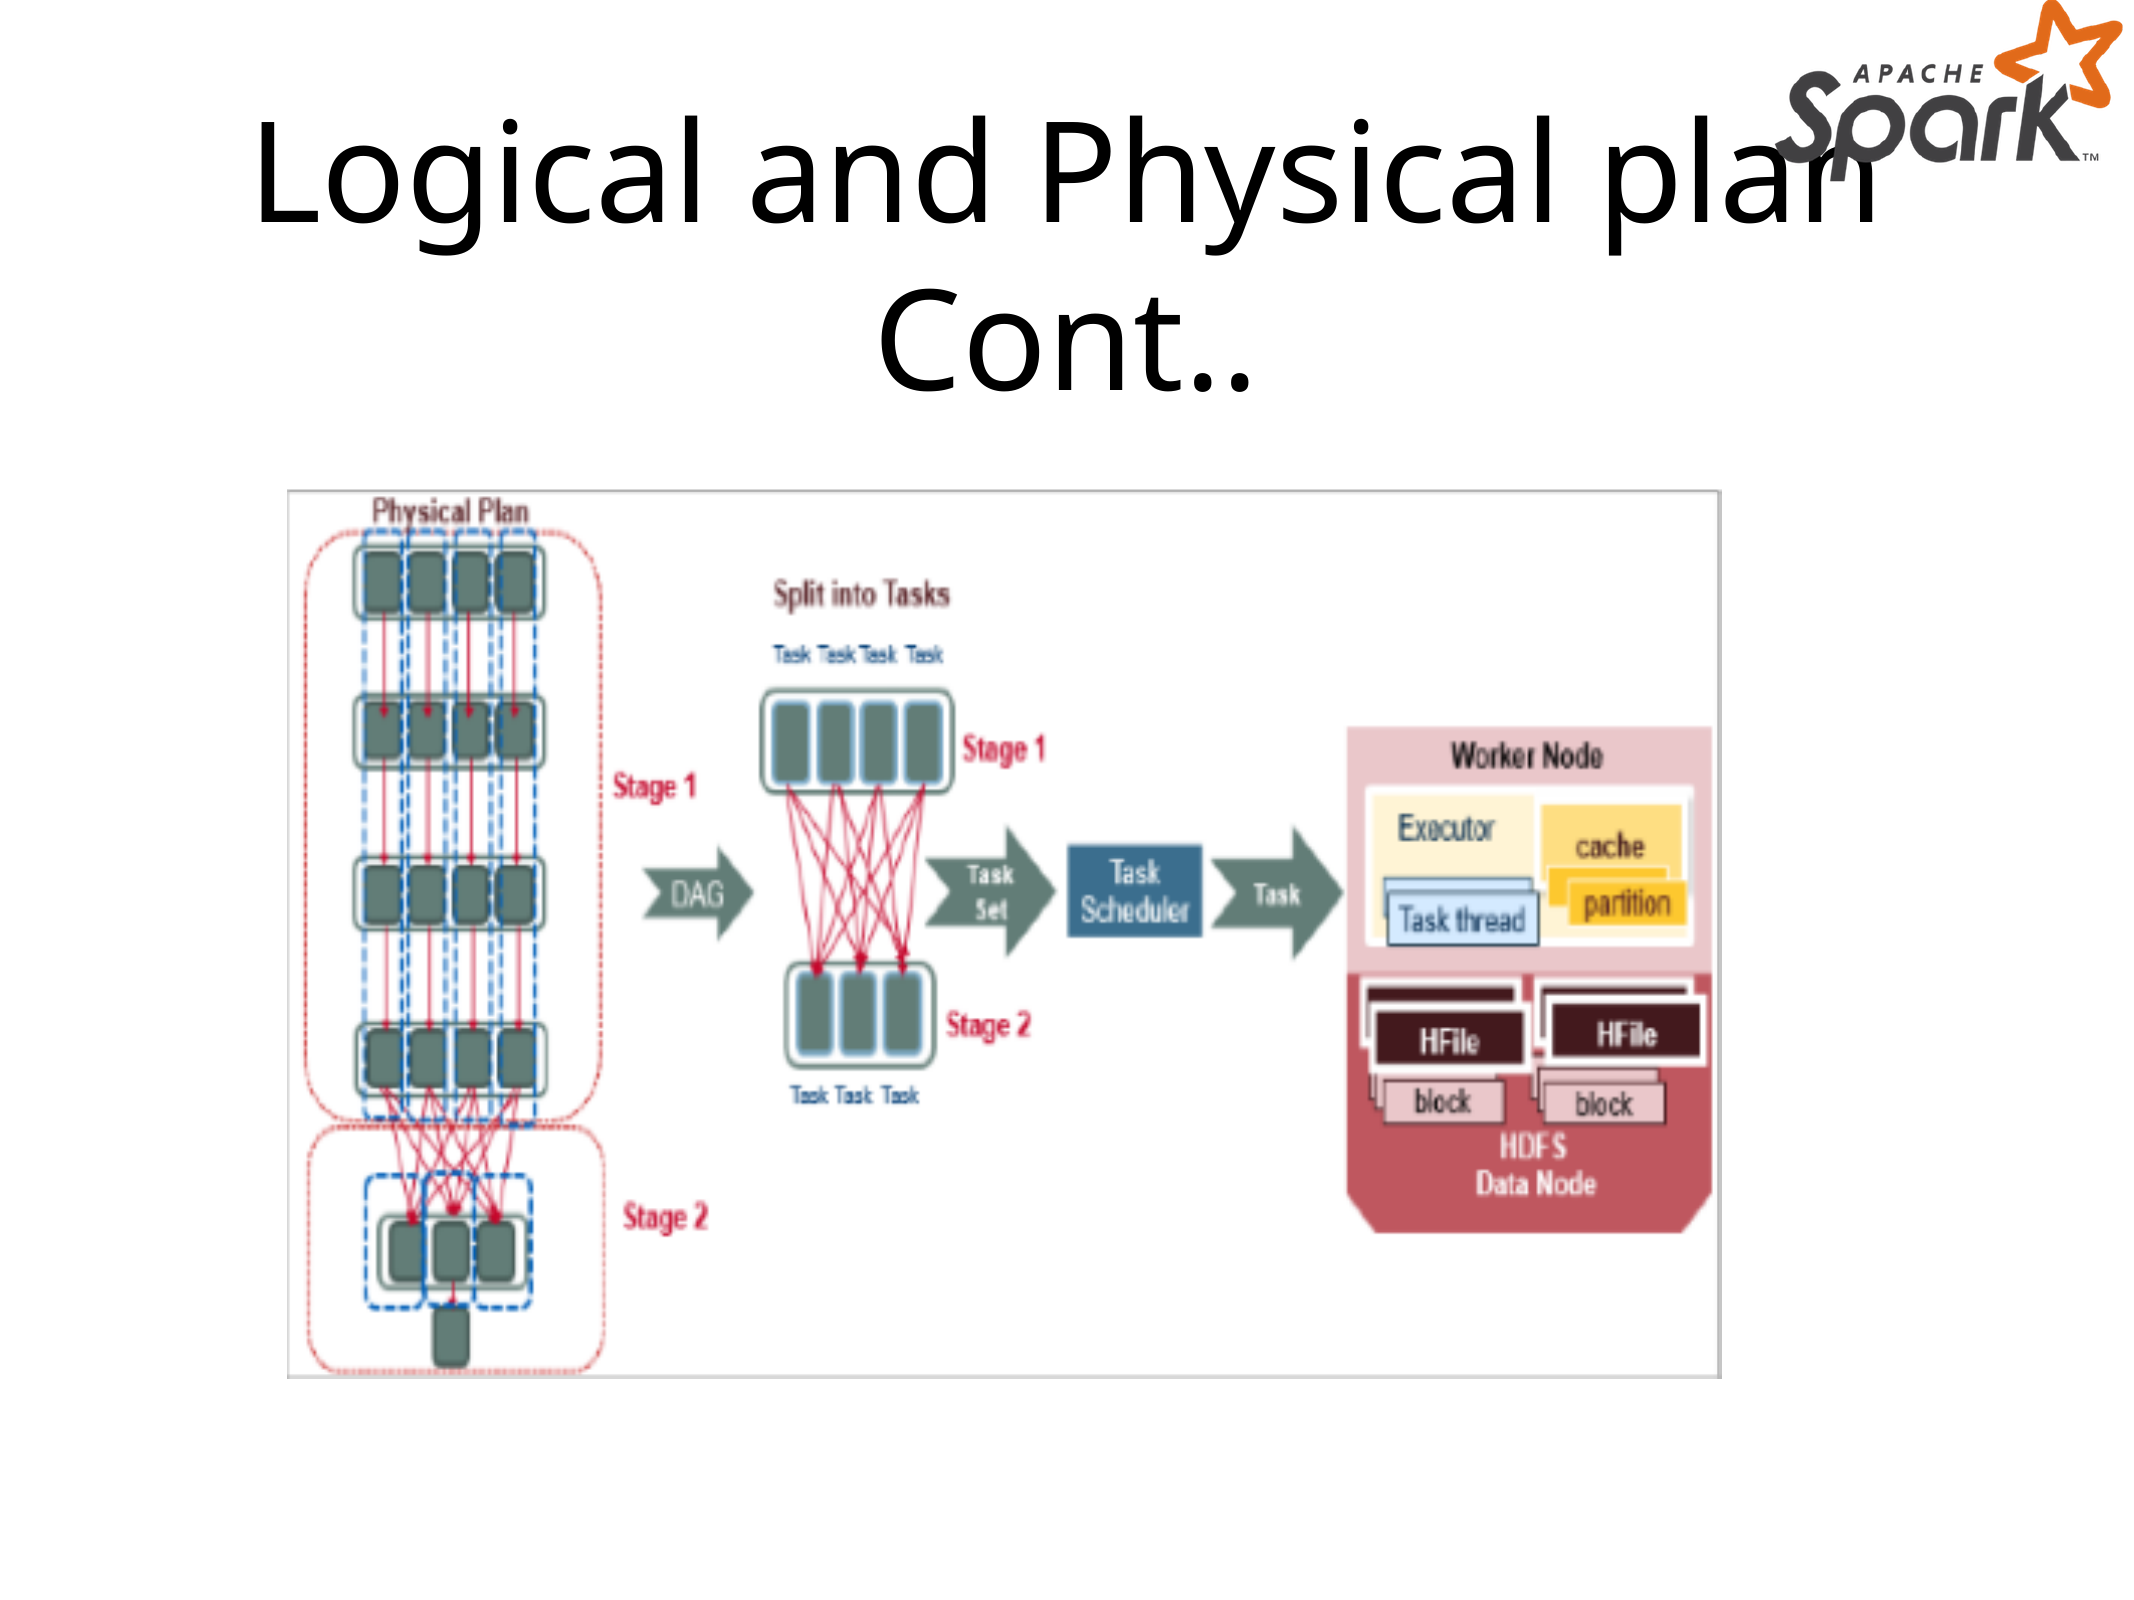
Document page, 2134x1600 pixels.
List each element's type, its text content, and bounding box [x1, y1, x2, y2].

title Logical and Physical plan Cont.. [155, 72, 1978, 428]
picture [1773, 0, 2123, 184]
picture [287, 489, 1723, 1380]
